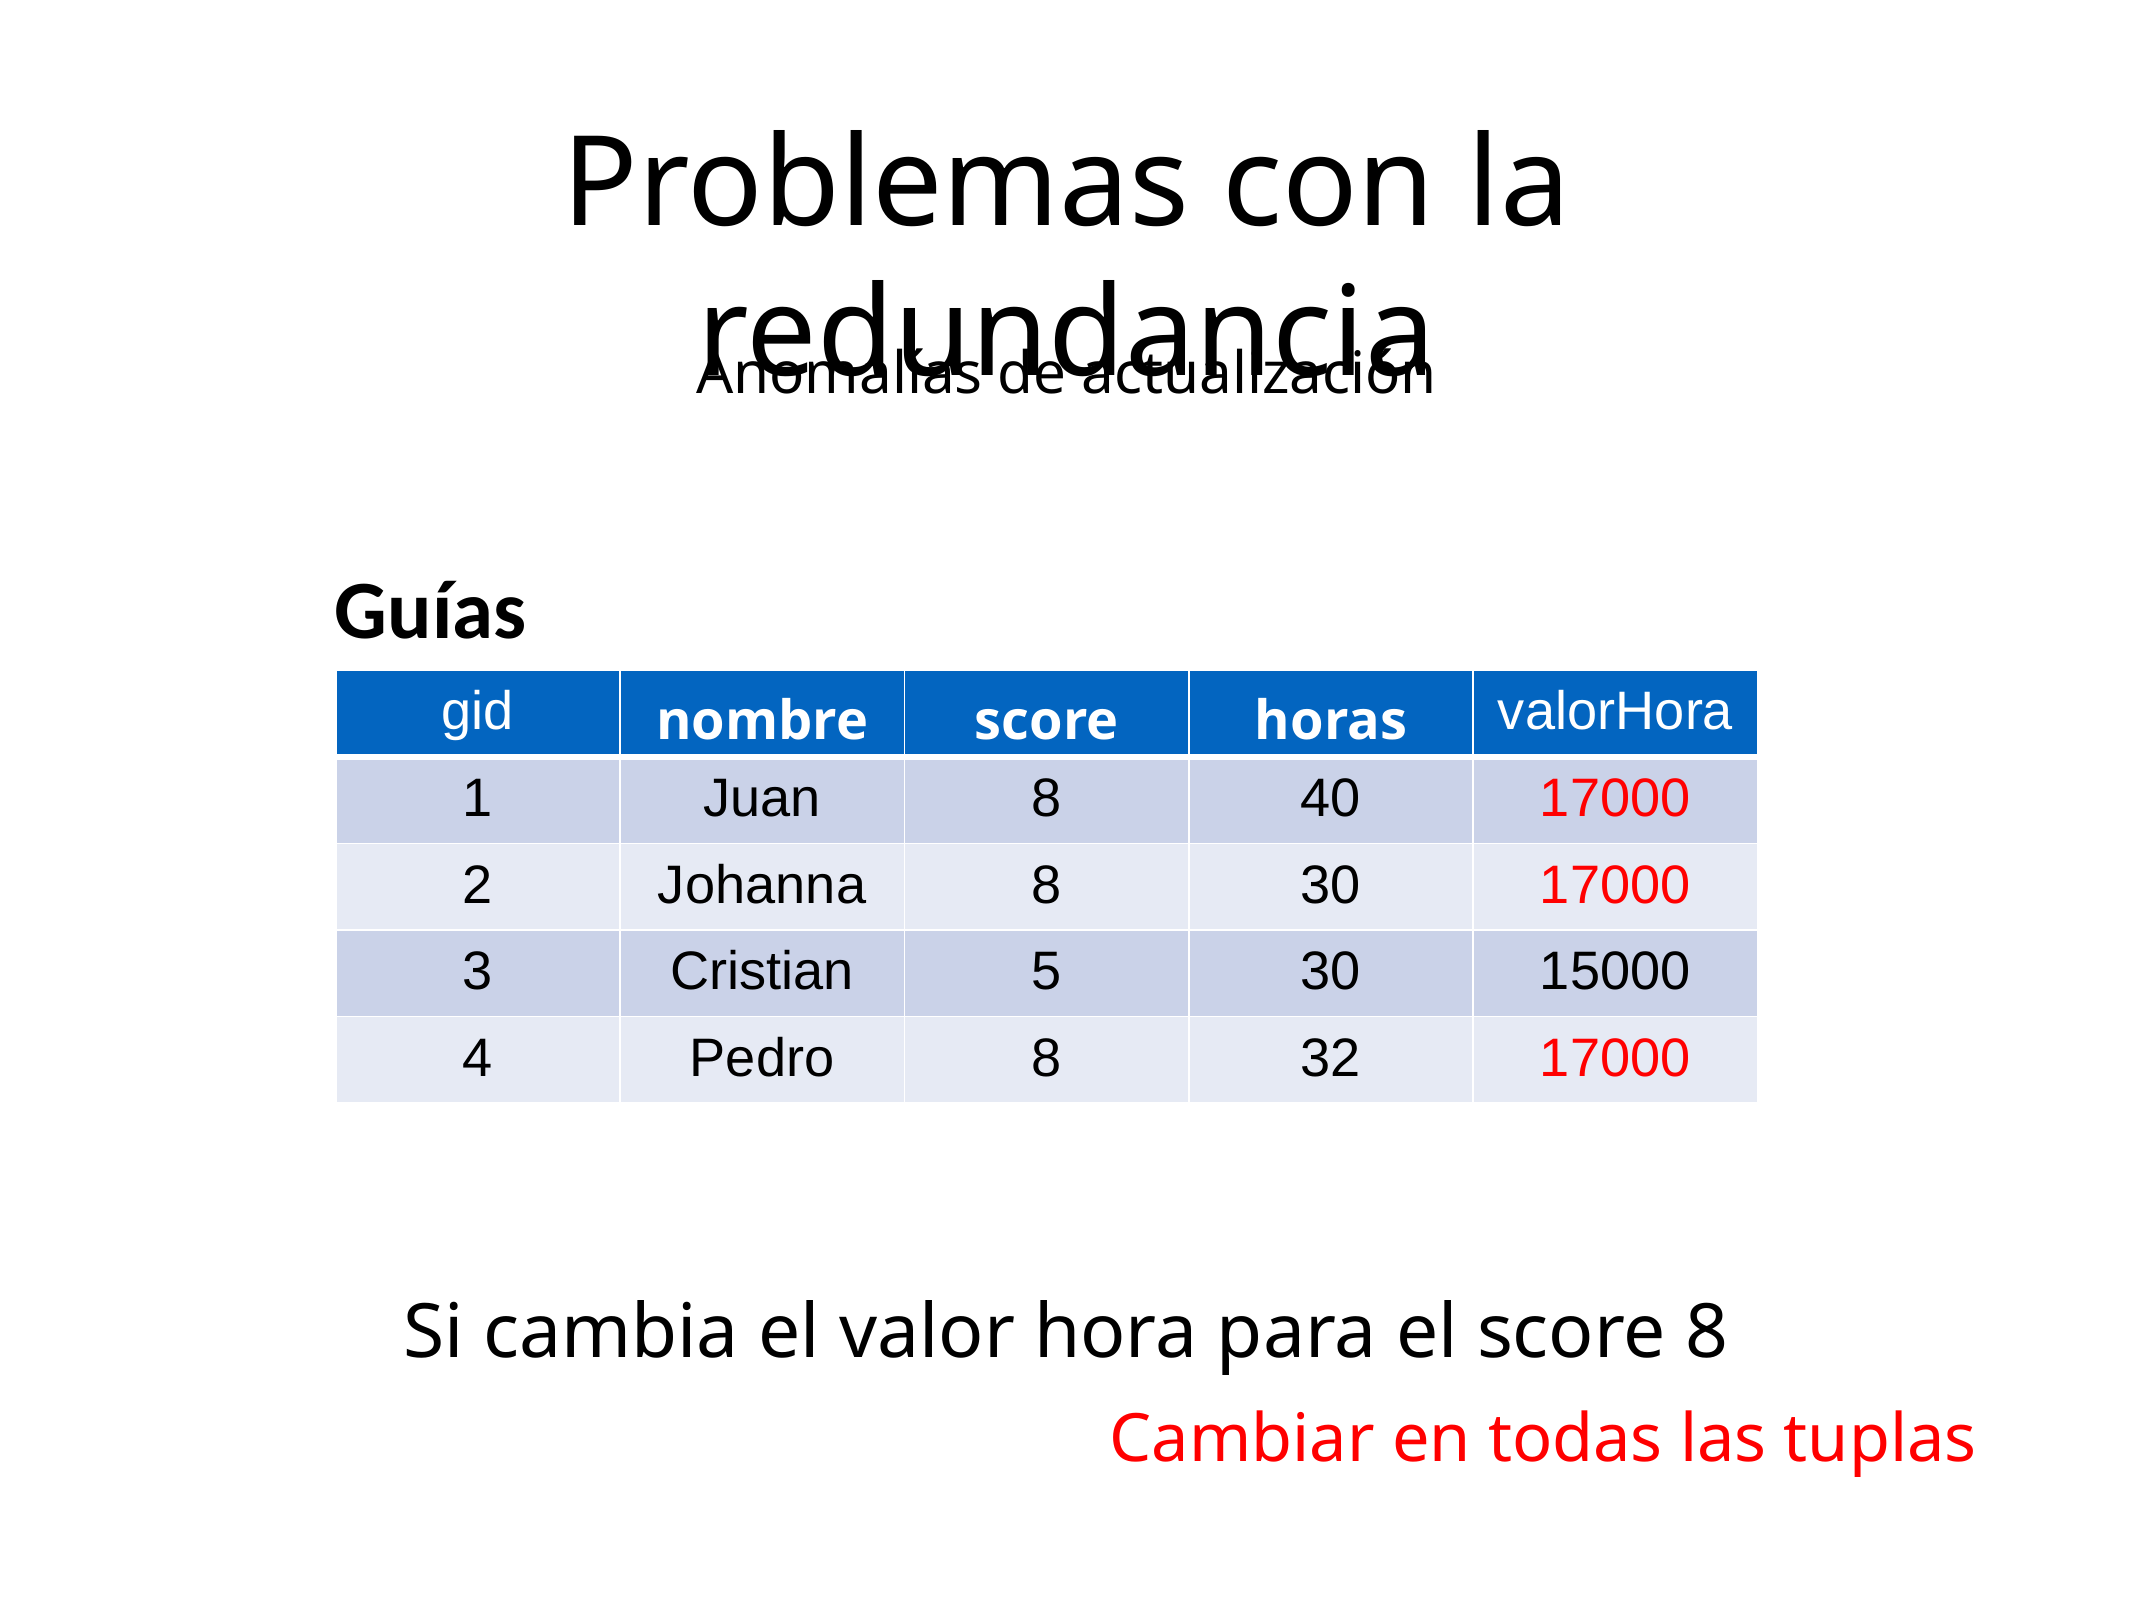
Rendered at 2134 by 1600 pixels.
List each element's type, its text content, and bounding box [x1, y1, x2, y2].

text_box Si cambia el valor hora para el score 8 [317, 1274, 1816, 1381]
table_cell 30 [1190, 844, 1472, 929]
table_cell 8 [905, 844, 1188, 929]
table_cell 32 [1190, 1017, 1472, 1102]
table_cell 1 [337, 760, 619, 843]
text_box Anomalías de actualización [618, 327, 1516, 414]
table_header horas [1190, 671, 1472, 754]
table_cell Johanna [621, 844, 904, 929]
text_box Guías [300, 545, 562, 671]
table_cell 3 [337, 931, 619, 1016]
table_header valorHora [1474, 671, 1757, 754]
table_header nombre [621, 671, 904, 754]
table_cell 4 [337, 1017, 619, 1102]
table_cell 40 [1190, 760, 1472, 843]
table_cell 5 [905, 931, 1188, 1016]
table_cell Pedro [621, 1017, 904, 1102]
table_header score [905, 671, 1188, 754]
table_cell 8 [905, 760, 1188, 843]
table_cell 8 [905, 1017, 1188, 1102]
text_box Problemas con la redundancia [237, 91, 1896, 409]
table_cell 30 [1190, 931, 1472, 1016]
table_cell 15000 [1474, 931, 1757, 1016]
table_cell 17000 [1474, 760, 1757, 843]
text_box Cambiar en todas las tuplas [1066, 1386, 2021, 1484]
table_header gid [337, 671, 619, 754]
table_cell 2 [337, 844, 619, 929]
table_cell 17000 [1474, 844, 1757, 929]
table_cell Cristian [621, 931, 904, 1016]
table_cell 17000 [1474, 1017, 1757, 1102]
table_cell Juan [621, 760, 904, 843]
